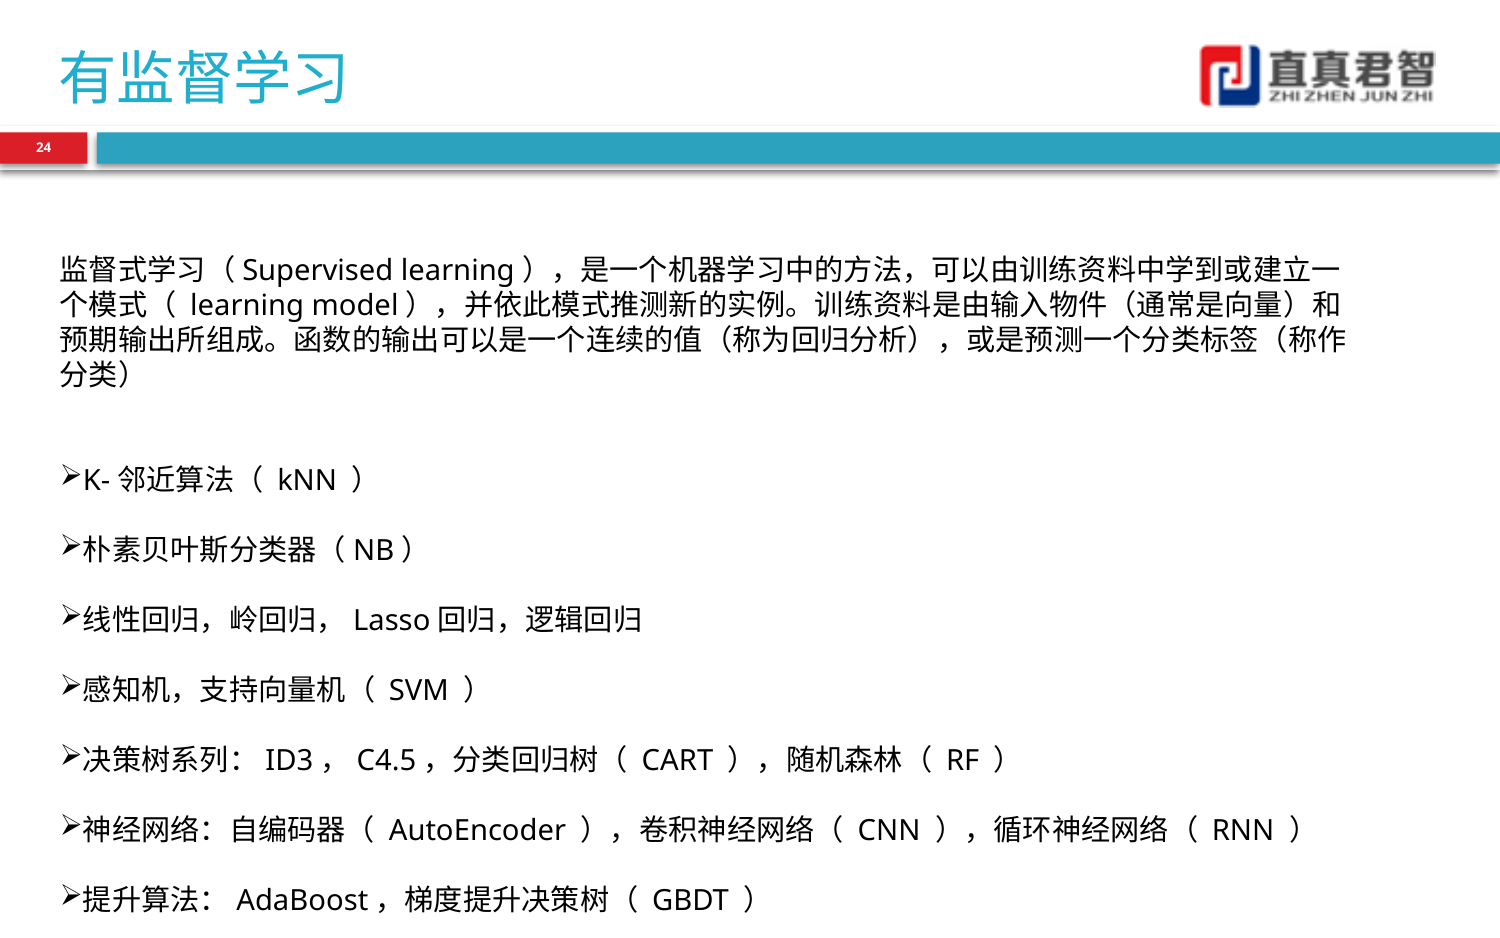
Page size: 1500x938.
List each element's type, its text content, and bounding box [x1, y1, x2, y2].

text_box [788, 208, 1427, 270]
slide_number 24 [0, 131, 88, 165]
title 有监督学习 [43, 13, 670, 119]
picture [1198, 43, 1436, 108]
text_box 监督式学习（Supervised learning），是一个机器学习中的方法，可以由训练资料中学到或建立一个模式（ learning model），并依此模式推测新的实例。训练资料是由输入物件（通常是向量）和预期输出所组成。函数的输出可以是一个连续的值（称为回归分析），或是预测一个分类标签（称作分类） K-邻近算法（ kNN ） 朴素贝叶斯分类器（NB） 线性回归，岭回归，Lasso回归，逻辑回归 感知机，支持向量机（ SVM ） 决策树系列：ID3，C4.5，分类回归树（ CART ），随机森林（ RF ） 神经网络：自编码器（ AutoEncoder ），卷积神经网络（ CNN ），循环神经网络（ RNN ） 提升算法：AdaBoost，梯度提升决策树（ GBDT ） [45, 209, 1376, 938]
